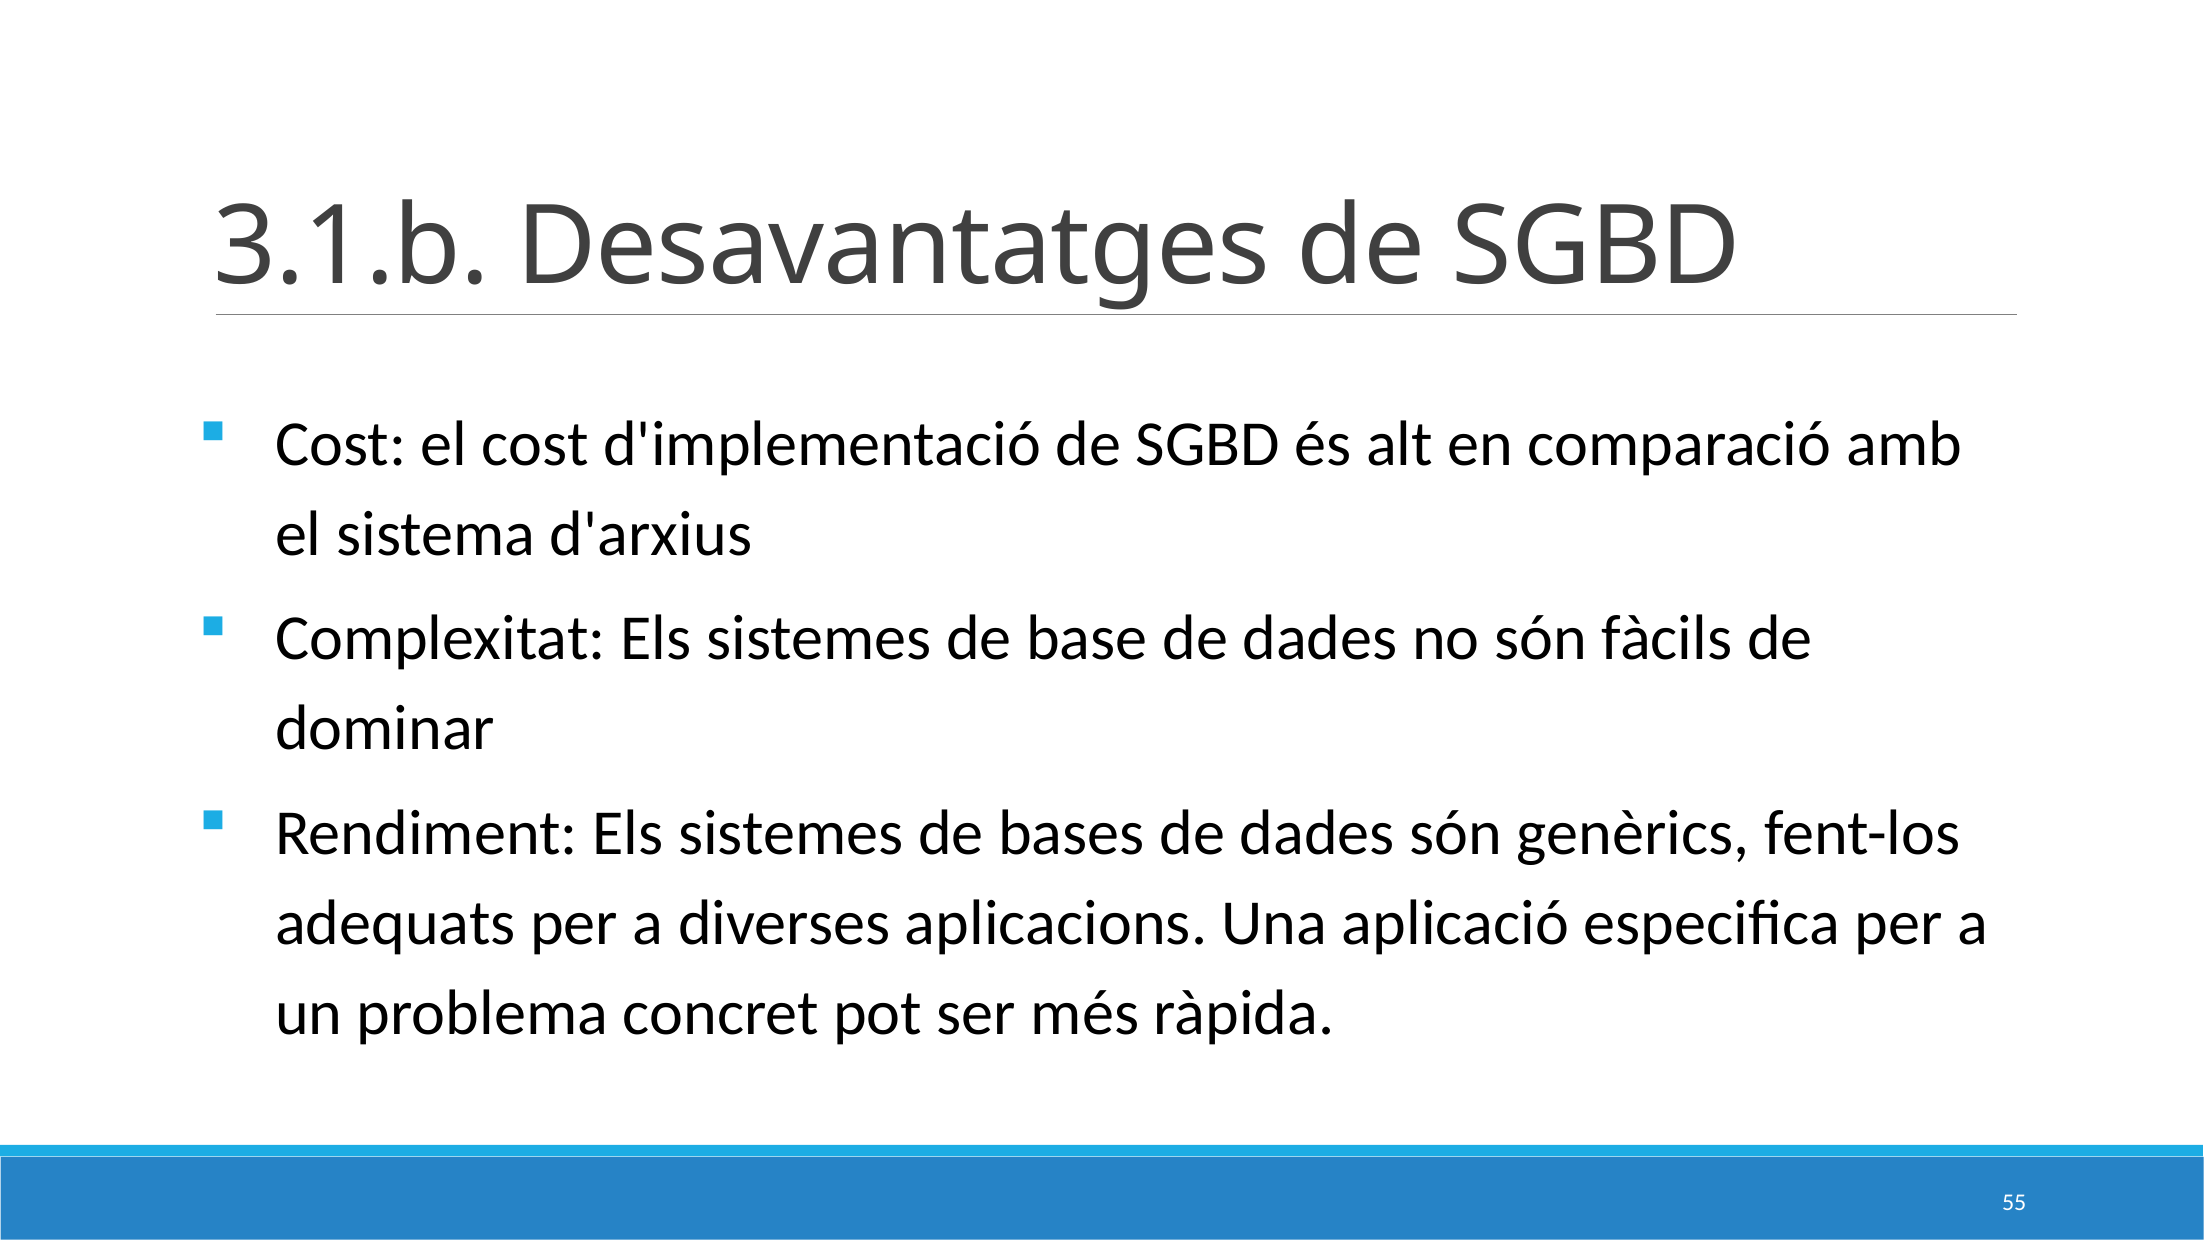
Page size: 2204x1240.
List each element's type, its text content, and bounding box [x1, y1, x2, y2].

slide_number 55 [1789, 1167, 2027, 1234]
title 3.1.b. Desavantatges de SGBD [198, 51, 2017, 314]
list Cost: el cost d'implementació de SGBD és alt en comparació amb el sistema d'arxius Complexitat: Els sistemes de base de dades no són fàcils de dominar Rendiment: Els sistemes de bases de dades són genèrics, fent-los adequats per a diverses aplicacions. Una aplicació especifica per a un problema concret pot ser més ràpida. [198, 333, 2017, 1061]
